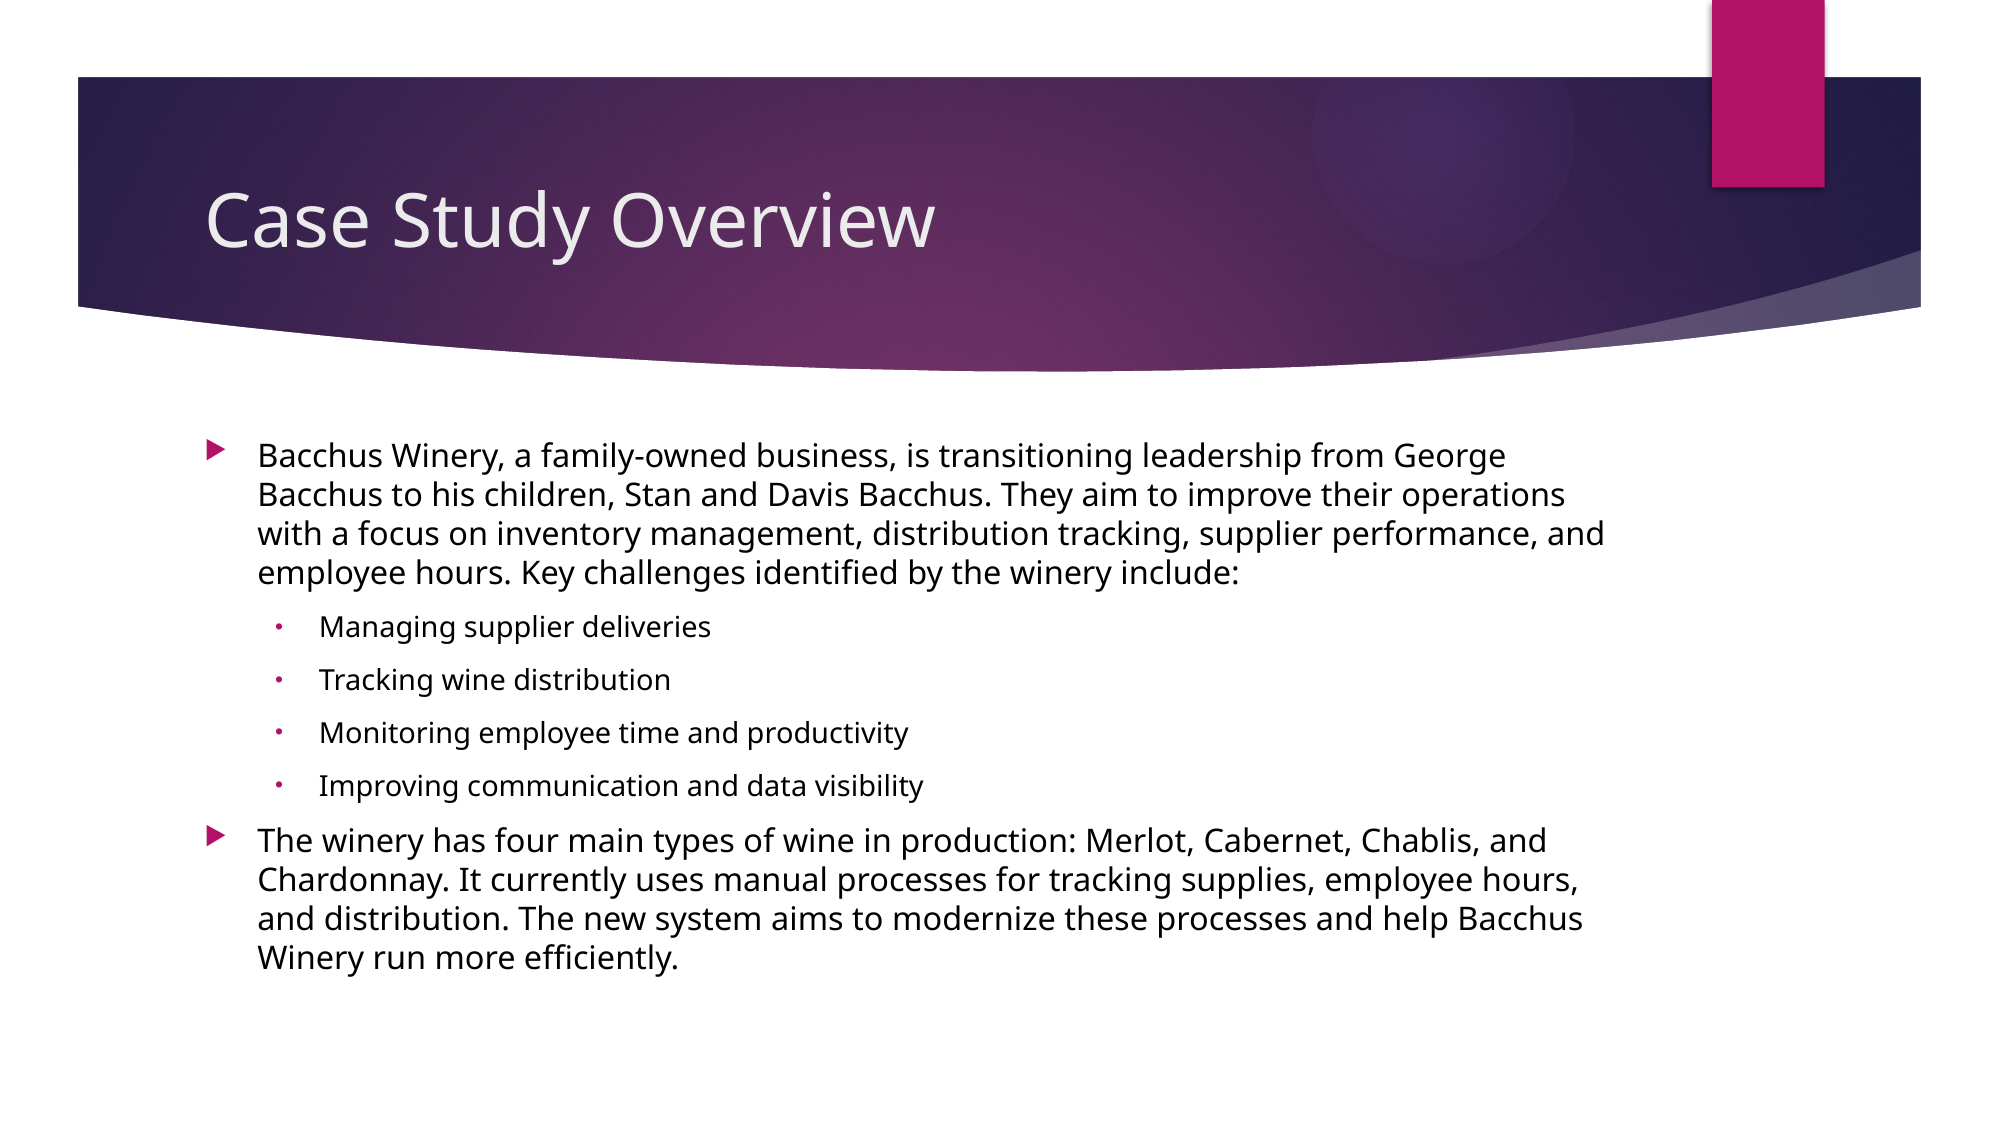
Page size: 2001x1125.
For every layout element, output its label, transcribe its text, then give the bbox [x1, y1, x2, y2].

title Case Study Overview [189, 159, 1627, 276]
list Bacchus Winery, a family-owned business, is transitioning leadership from George Bacchus to his children, Stan and Davis Bacchus. They aim to improve their operations with a focus on inventory management, distribution tracking, supplier performance, and employee hours. Key challenges identified by the winery include: Managing supplier deliveries Tracking wine distribution Monitoring employee time and productivity Improving communication and data visibility The winery has four main types of wine in production: Merlot, Cabernet, Chablis, and Chardonnay. It currently uses manual processes for tracking supplies, employee hours, and distribution. The new system aims to modernize these processes and help Bacchus Winery run more efficiently. [189, 427, 1638, 988]
